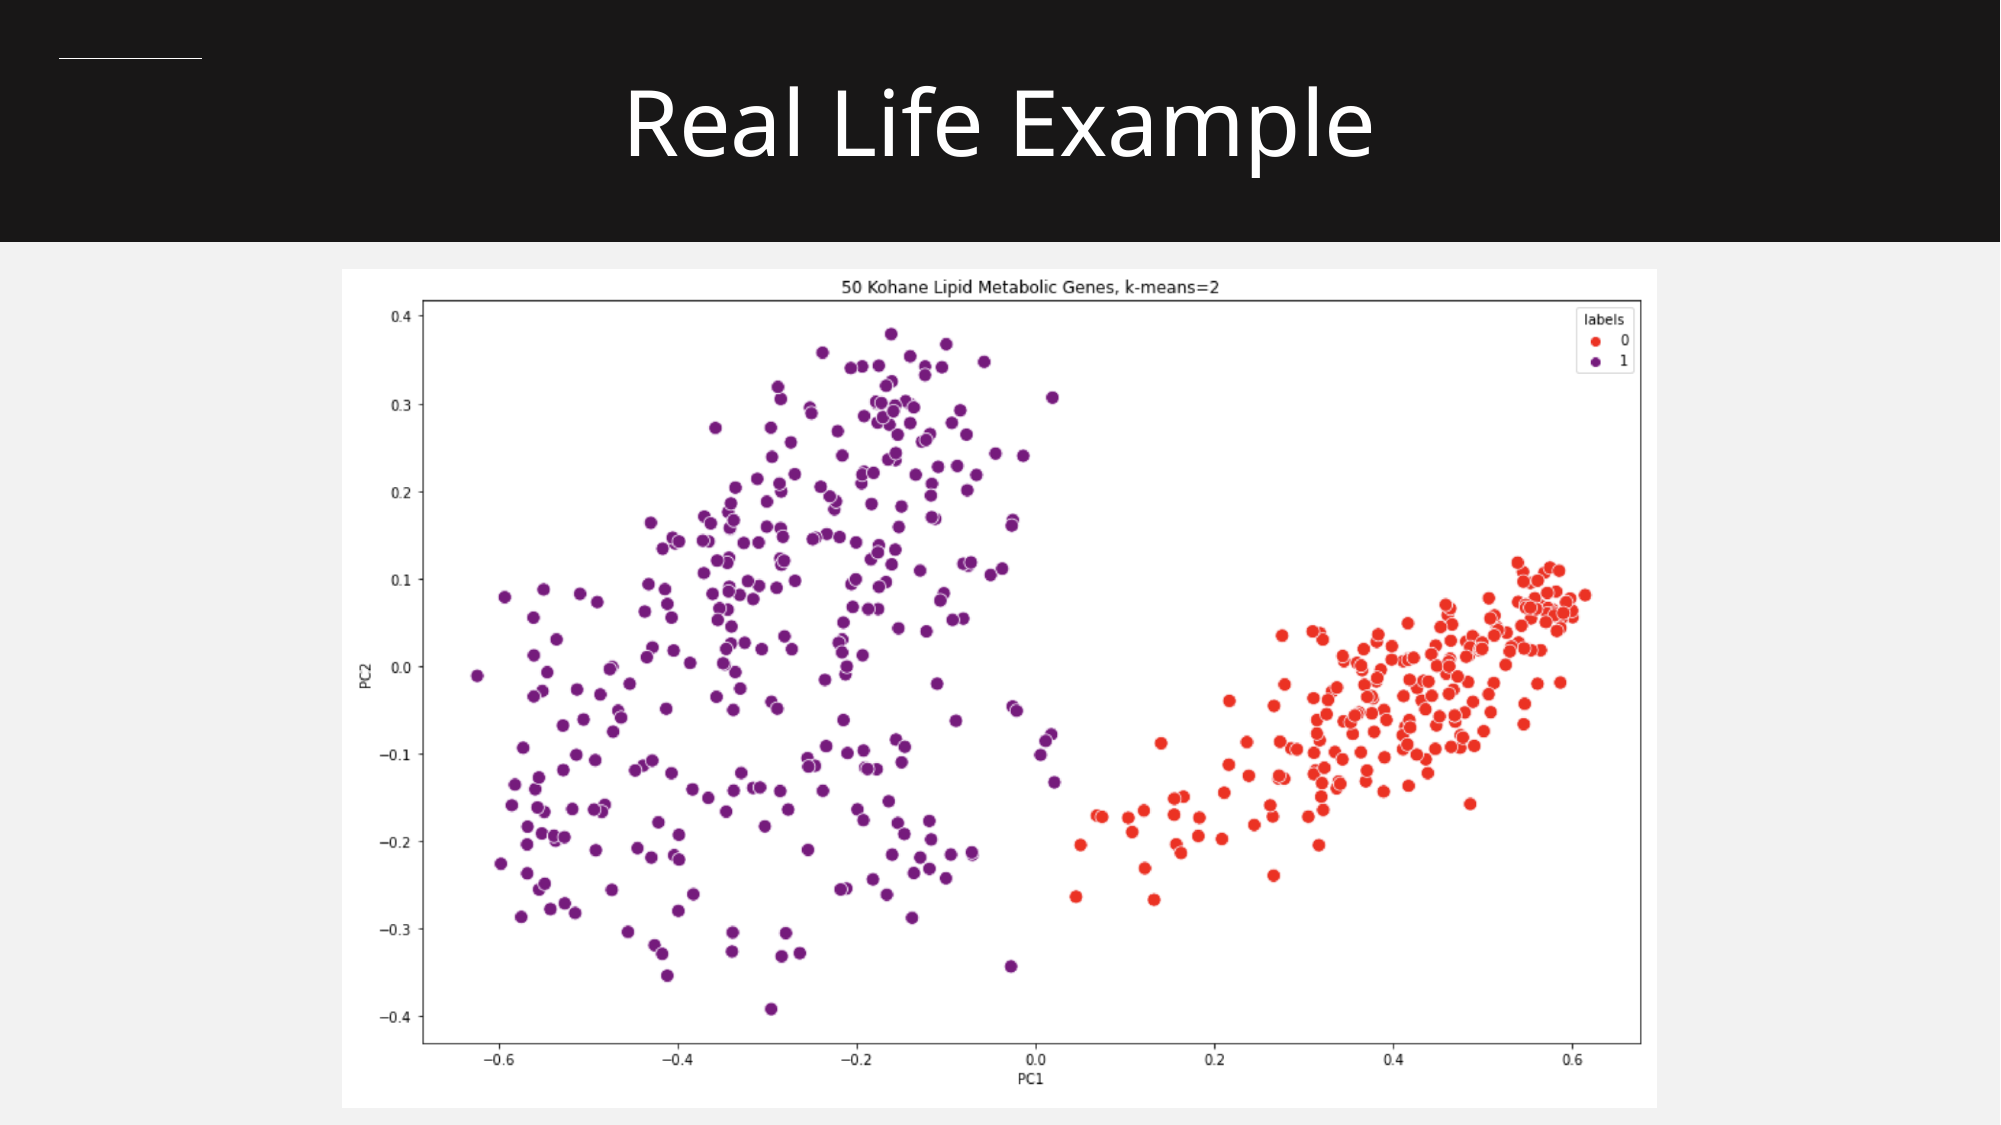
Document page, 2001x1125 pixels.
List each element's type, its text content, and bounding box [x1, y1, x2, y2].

picture [342, 269, 1658, 1108]
text_box Real Life Example [180, 57, 1820, 183]
text_box [0, 0, 2000, 242]
